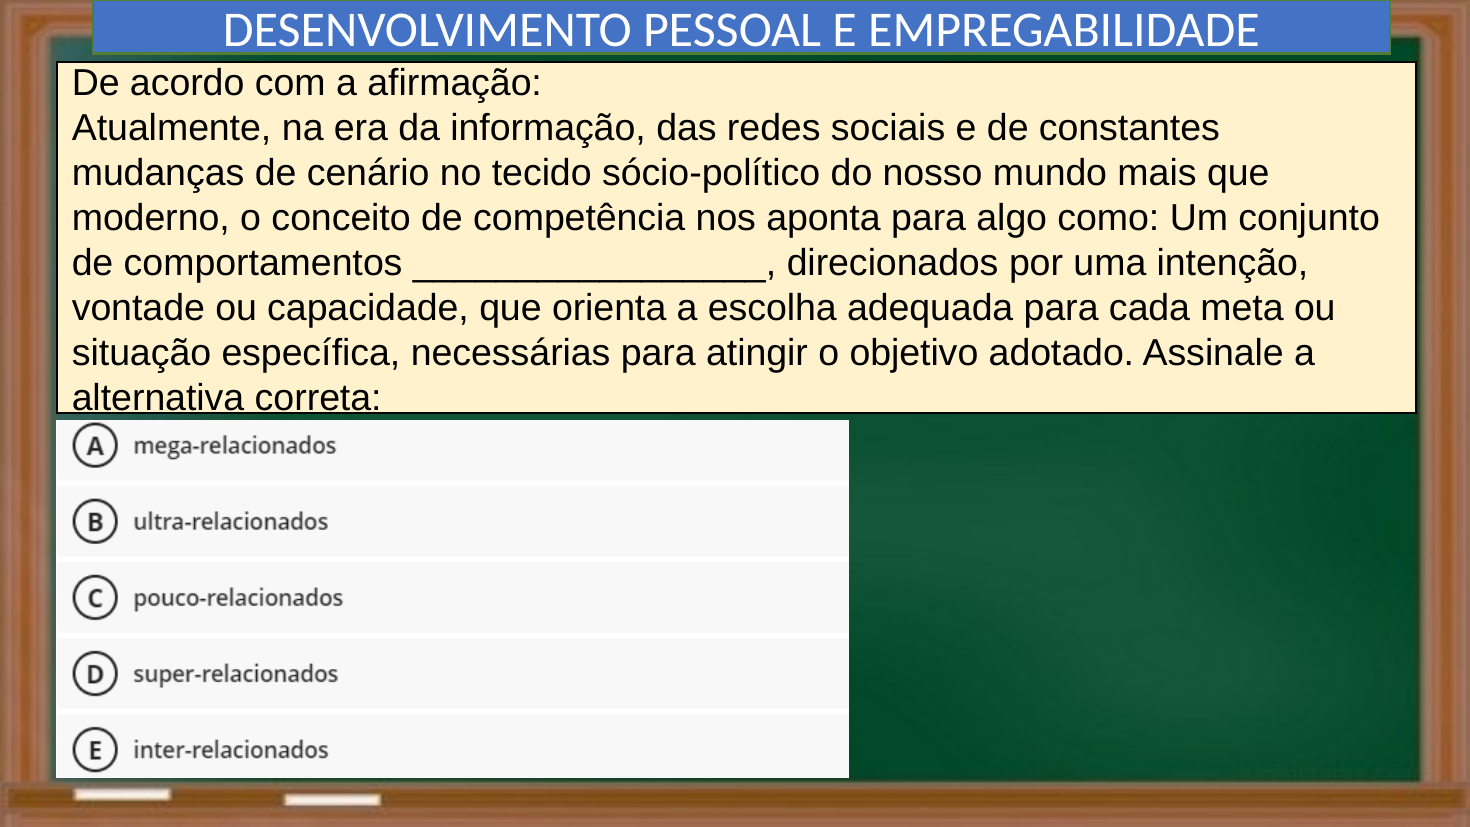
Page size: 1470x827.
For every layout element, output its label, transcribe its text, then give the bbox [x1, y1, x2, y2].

text_box De acordo com a afirmação: Atualmente, na era da informação, das redes sociais e de constantes mudanças de cenário no tecido sócio-político do nosso mundo mais que moderno, o conceito de competência nos aponta para algo como: Um conjunto de comportamentos _________________, direcionados por uma intenção, vontade ou capacidade, que orienta a escolha adequada para cada meta ou situação específica, necessárias para atingir o objetivo adotado. Assinale a alternativa correta: [56, 61, 1416, 414]
picture [0, 0, 1470, 827]
text_box DESENVOLVIMENTO PESSOAL E EMPREGABILIDADE [93, 0, 1391, 54]
